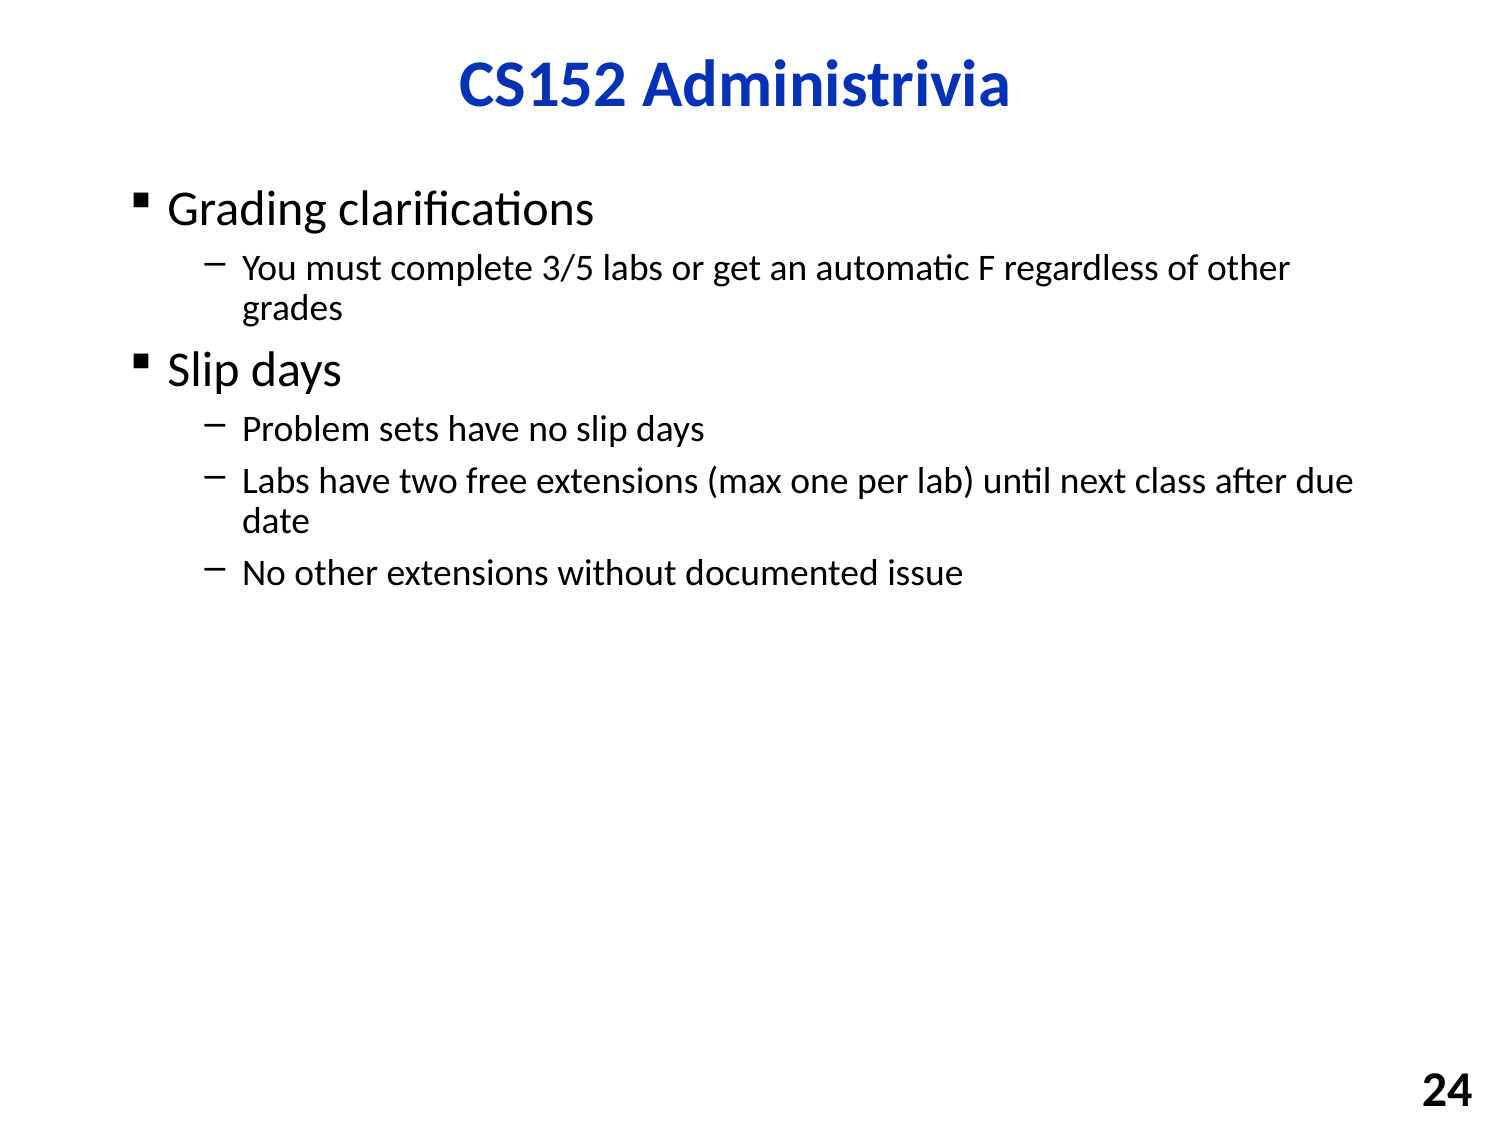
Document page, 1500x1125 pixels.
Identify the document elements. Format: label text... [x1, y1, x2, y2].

list Grading clarifications You must complete 3/5 labs or get an automatic F regardless of other grades Slip days Problem sets have no slip days Labs have two free extensions (max one per lab) until next class after due date No other extensions without documented issue [114, 174, 1376, 1005]
title CS152 Administrivia [137, 24, 1335, 147]
slide_number 24 [1174, 1062, 1488, 1111]
